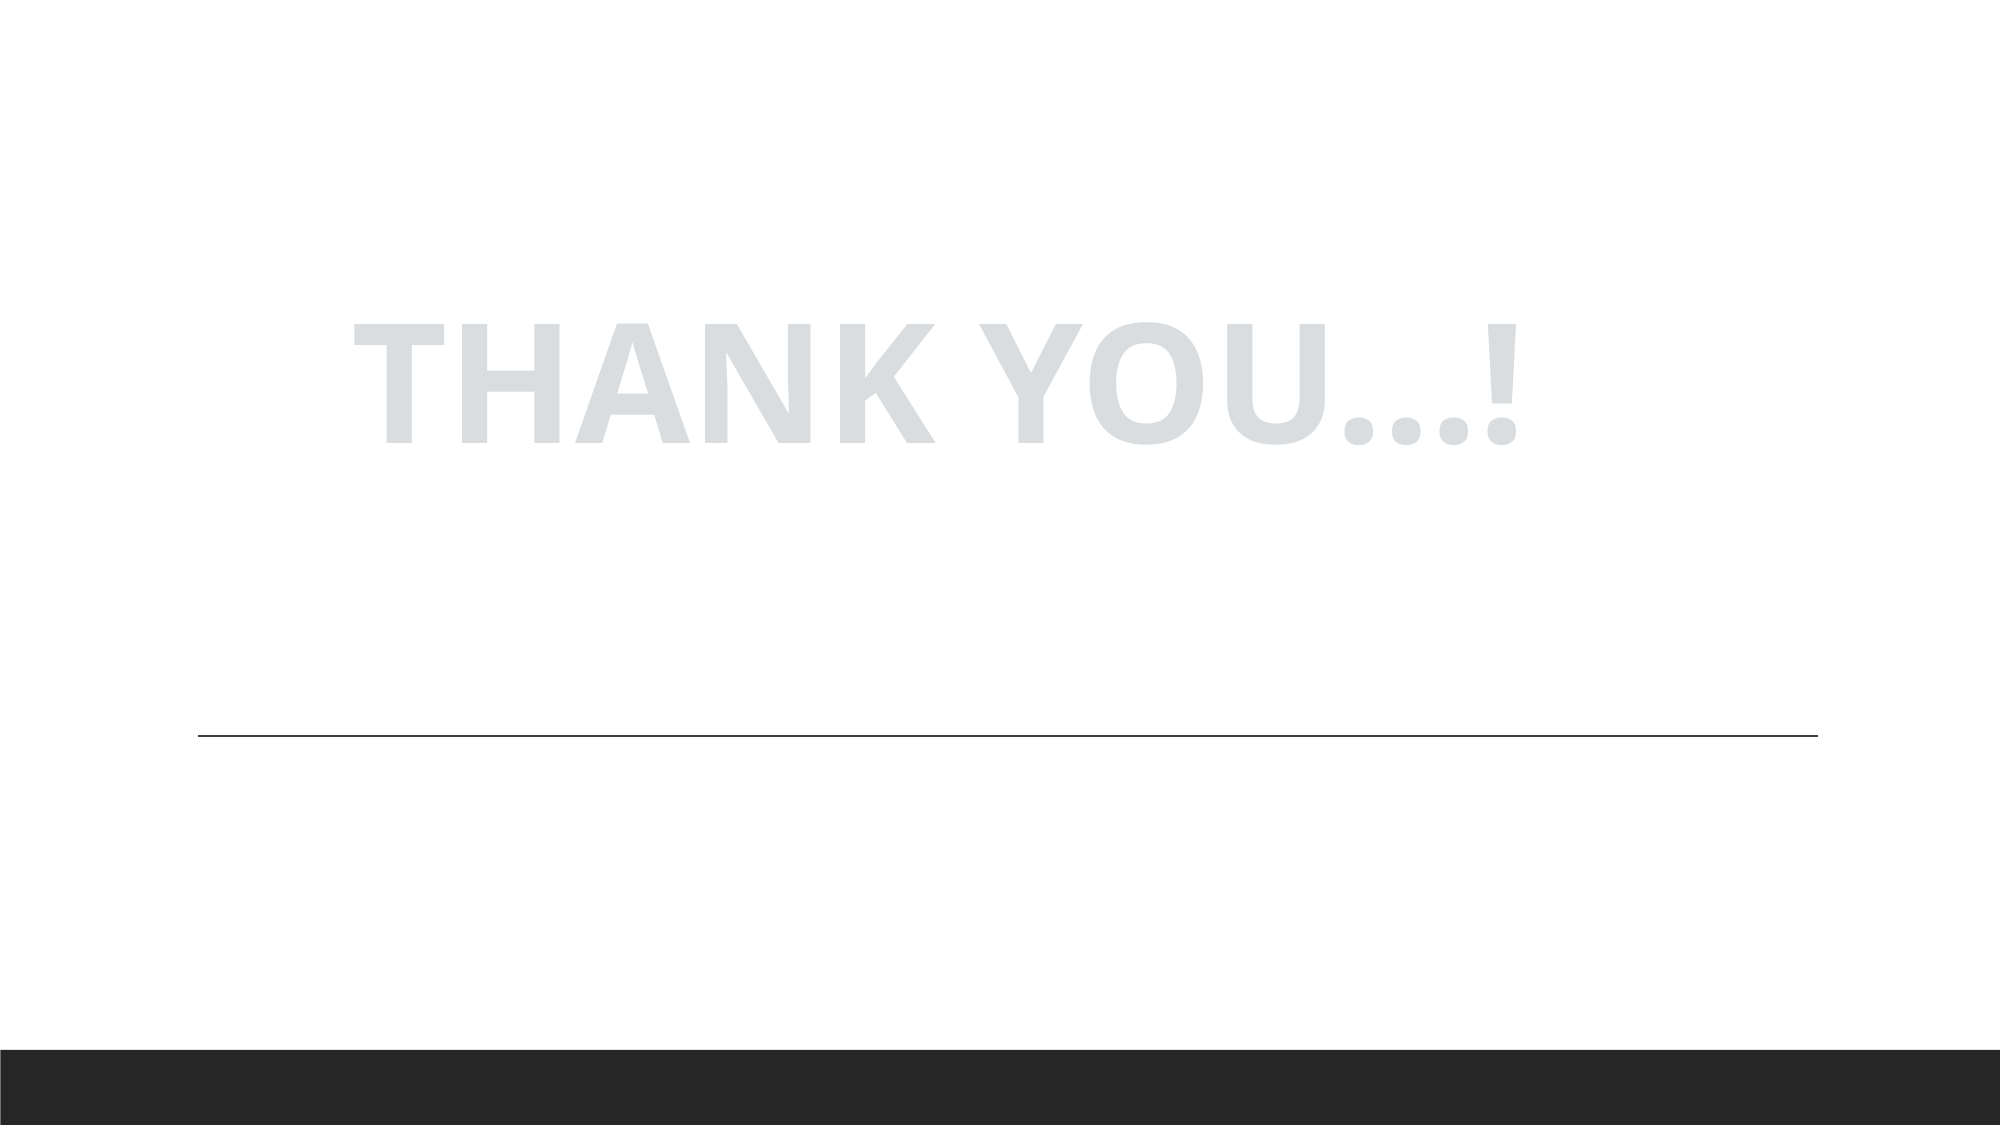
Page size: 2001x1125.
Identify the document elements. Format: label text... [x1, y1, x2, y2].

title THANK YOU…! [180, 124, 1797, 815]
